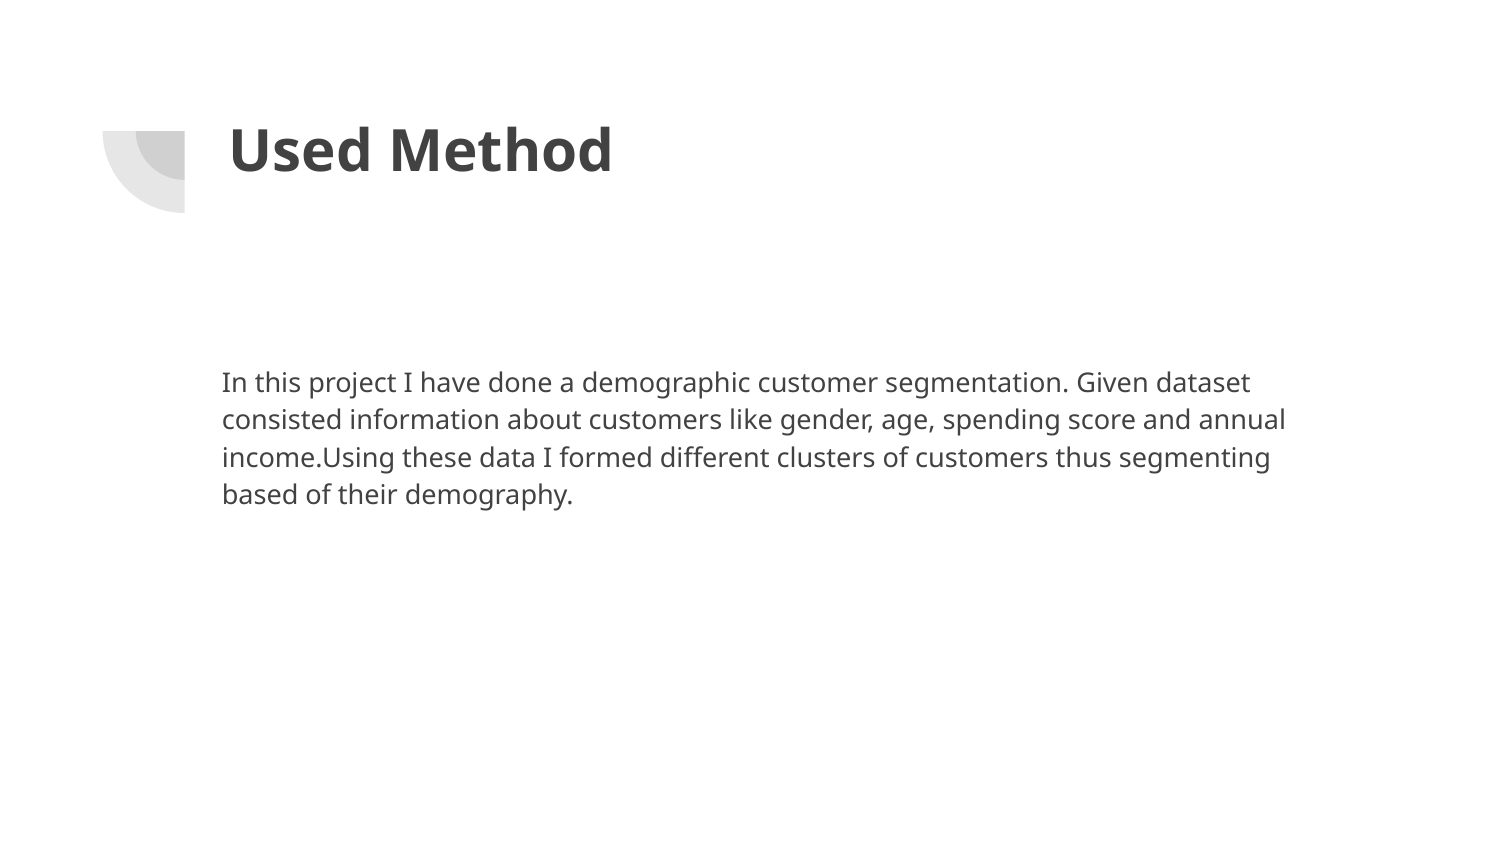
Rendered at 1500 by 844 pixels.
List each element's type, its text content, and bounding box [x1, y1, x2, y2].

title Used Method [213, 98, 1368, 263]
list In this project I have done a demographic customer segmentation. Given dataset consisted information about customers like gender, age, spending score and annual income.Using these data I formed different clusters of customers thus segmenting based of their demography. [206, 345, 1361, 763]
